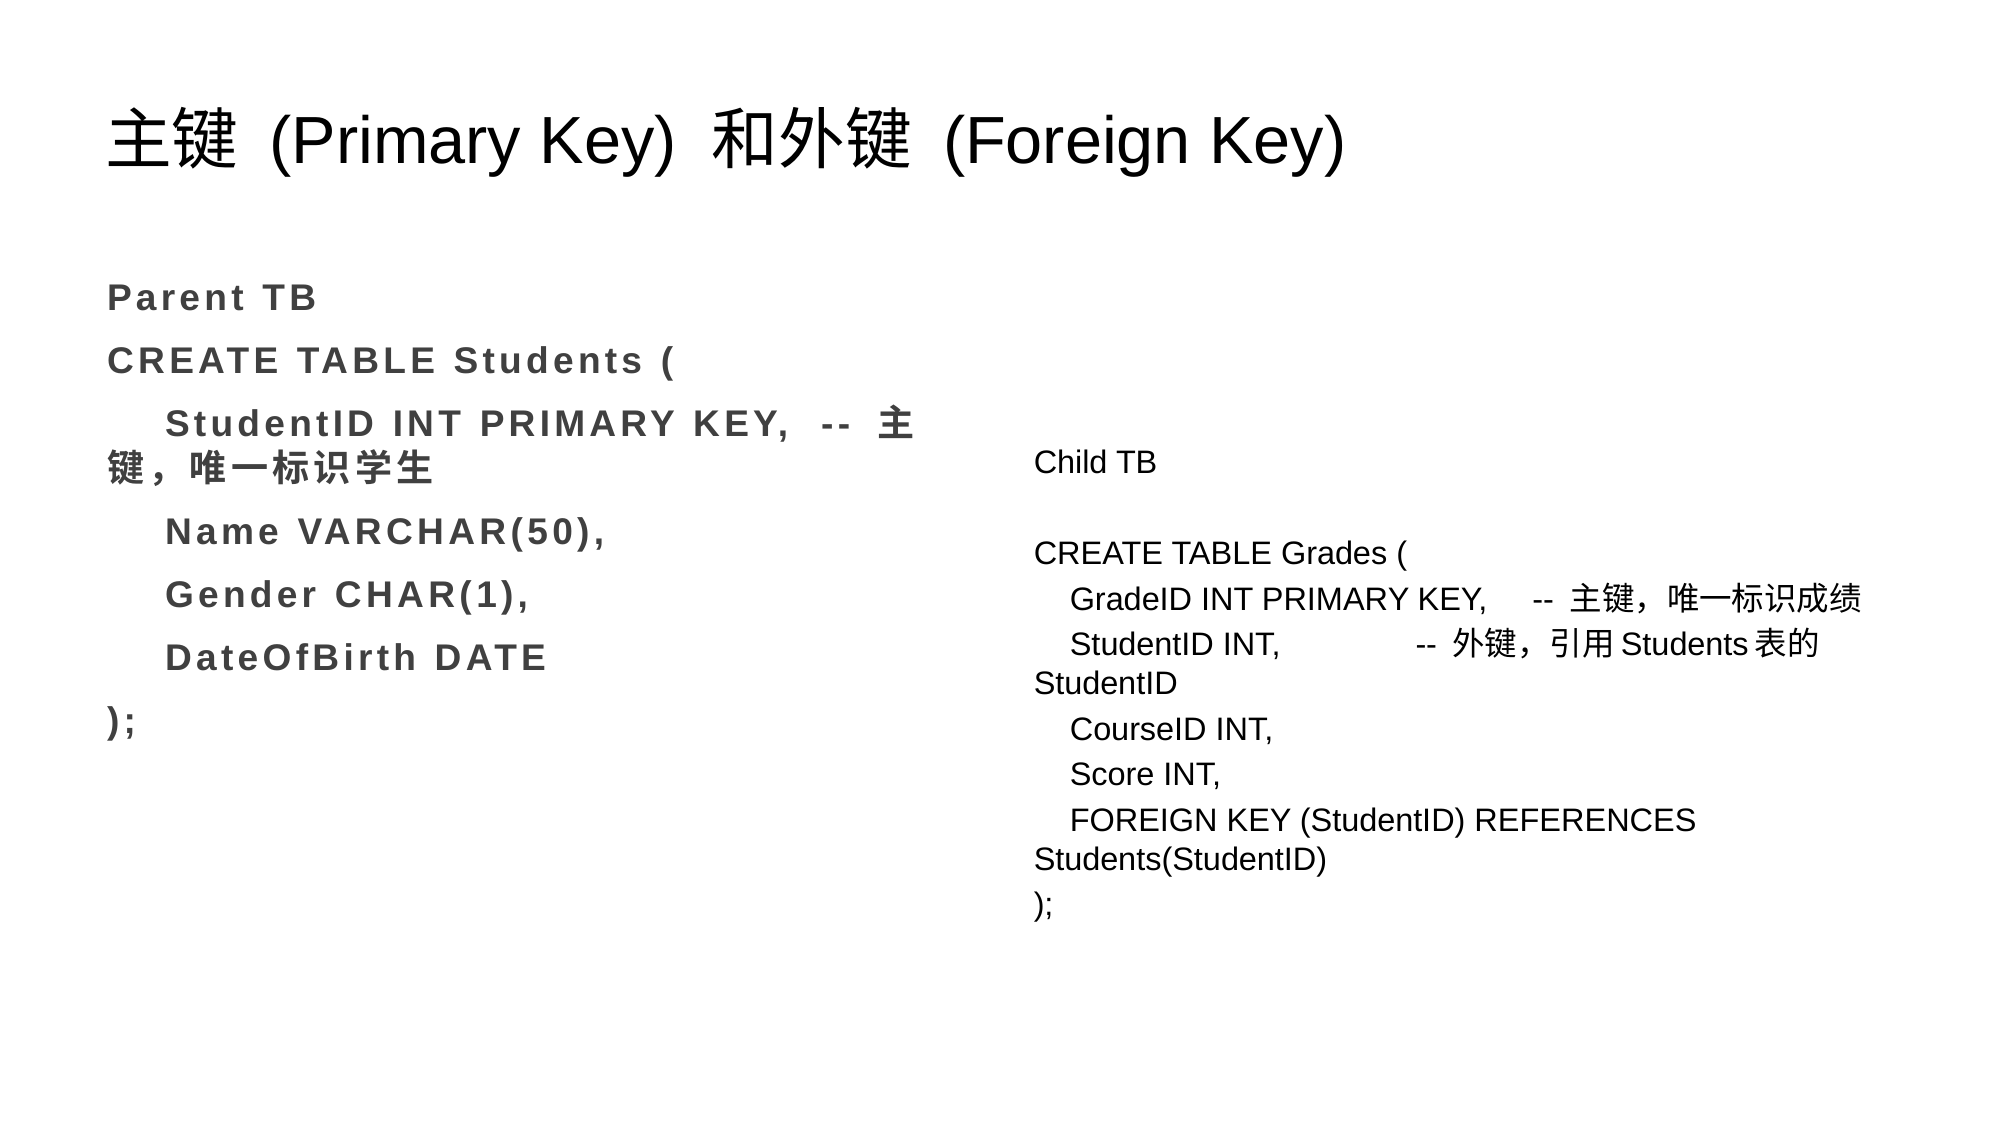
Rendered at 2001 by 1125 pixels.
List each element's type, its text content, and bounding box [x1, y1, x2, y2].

list Parent TB CREATE TABLE Students ( StudentID INT PRIMARY KEY, -- 主键，唯一标识学生 Name VARCHAR(50), Gender CHAR(1), DateOfBirth DATE ); [90, 267, 970, 749]
text_box Child TB CREATE TABLE Grades ( GradeID INT PRIMARY KEY, -- 主键，唯一标识成绩 StudentID INT, -- 外键，引用Students表的StudentID CourseID INT, Score INT, FOREIGN KEY (StudentID) REFERENCES Students(StudentID) ); [1013, 431, 1927, 938]
text_box 主键 (Primary Key) 和外键 (Foreign Key) [90, 90, 1560, 185]
